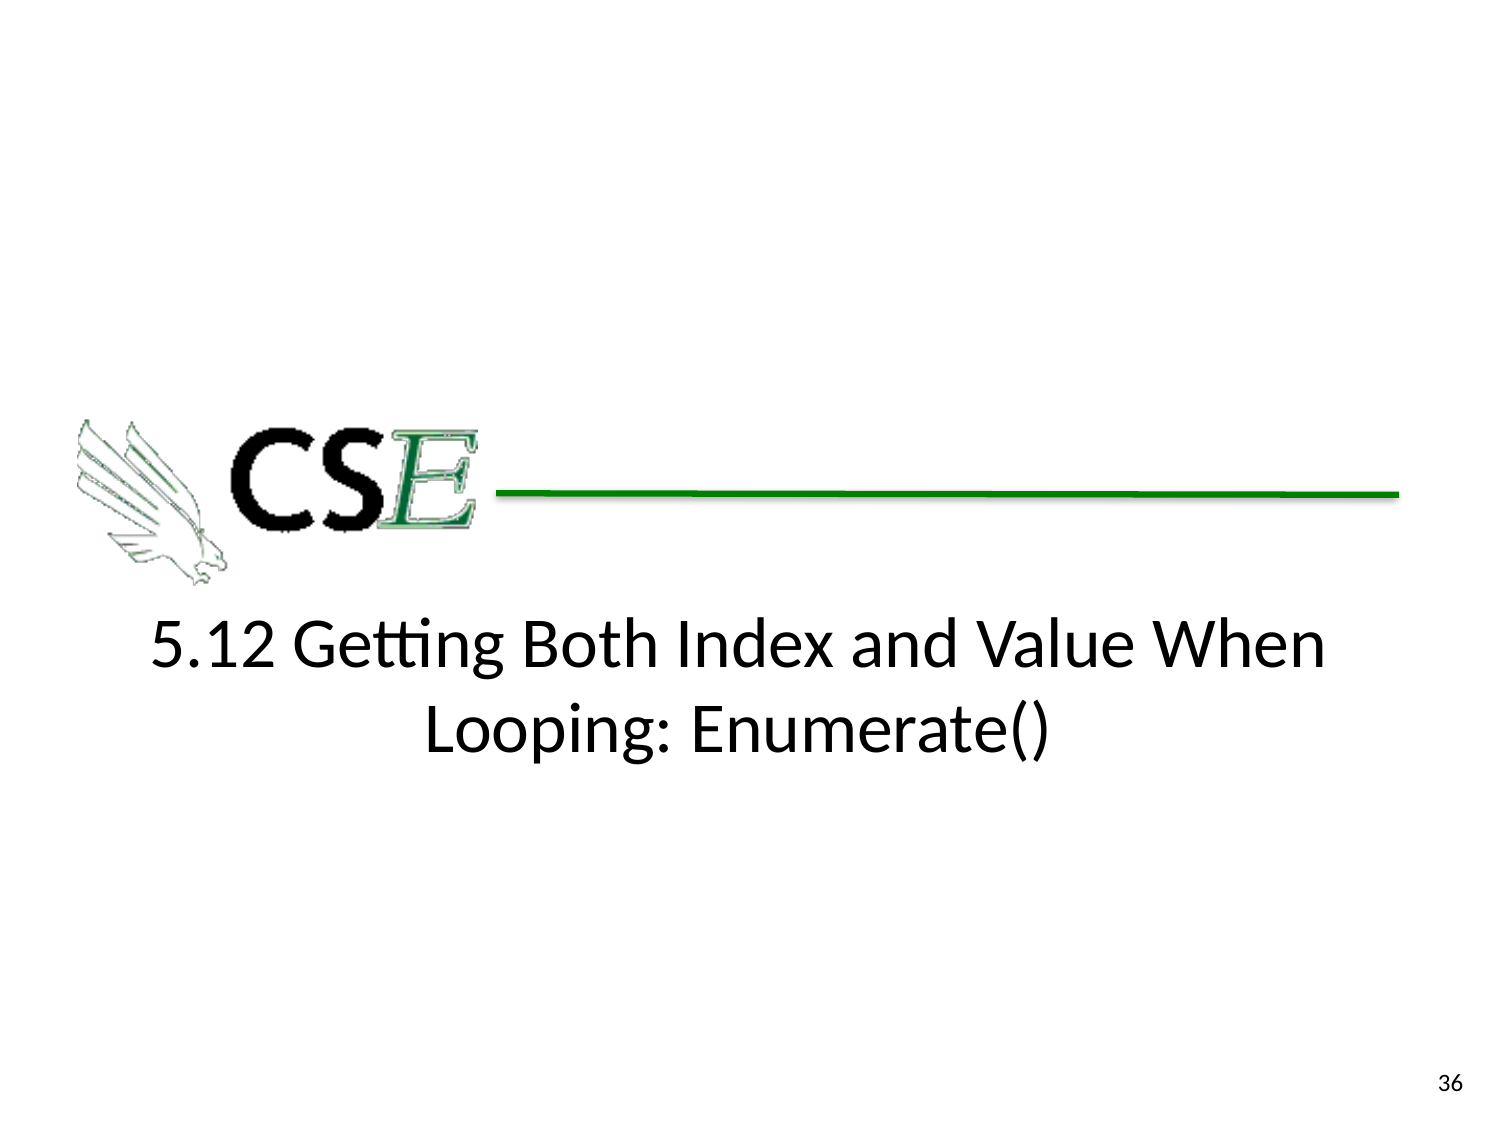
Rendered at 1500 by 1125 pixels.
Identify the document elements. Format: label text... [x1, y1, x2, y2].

slide_number 36 [1418, 1051, 1479, 1112]
picture [76, 418, 478, 588]
title 5.12 Getting Both Index and Value When Looping: Enumerate() [77, 587, 1400, 776]
